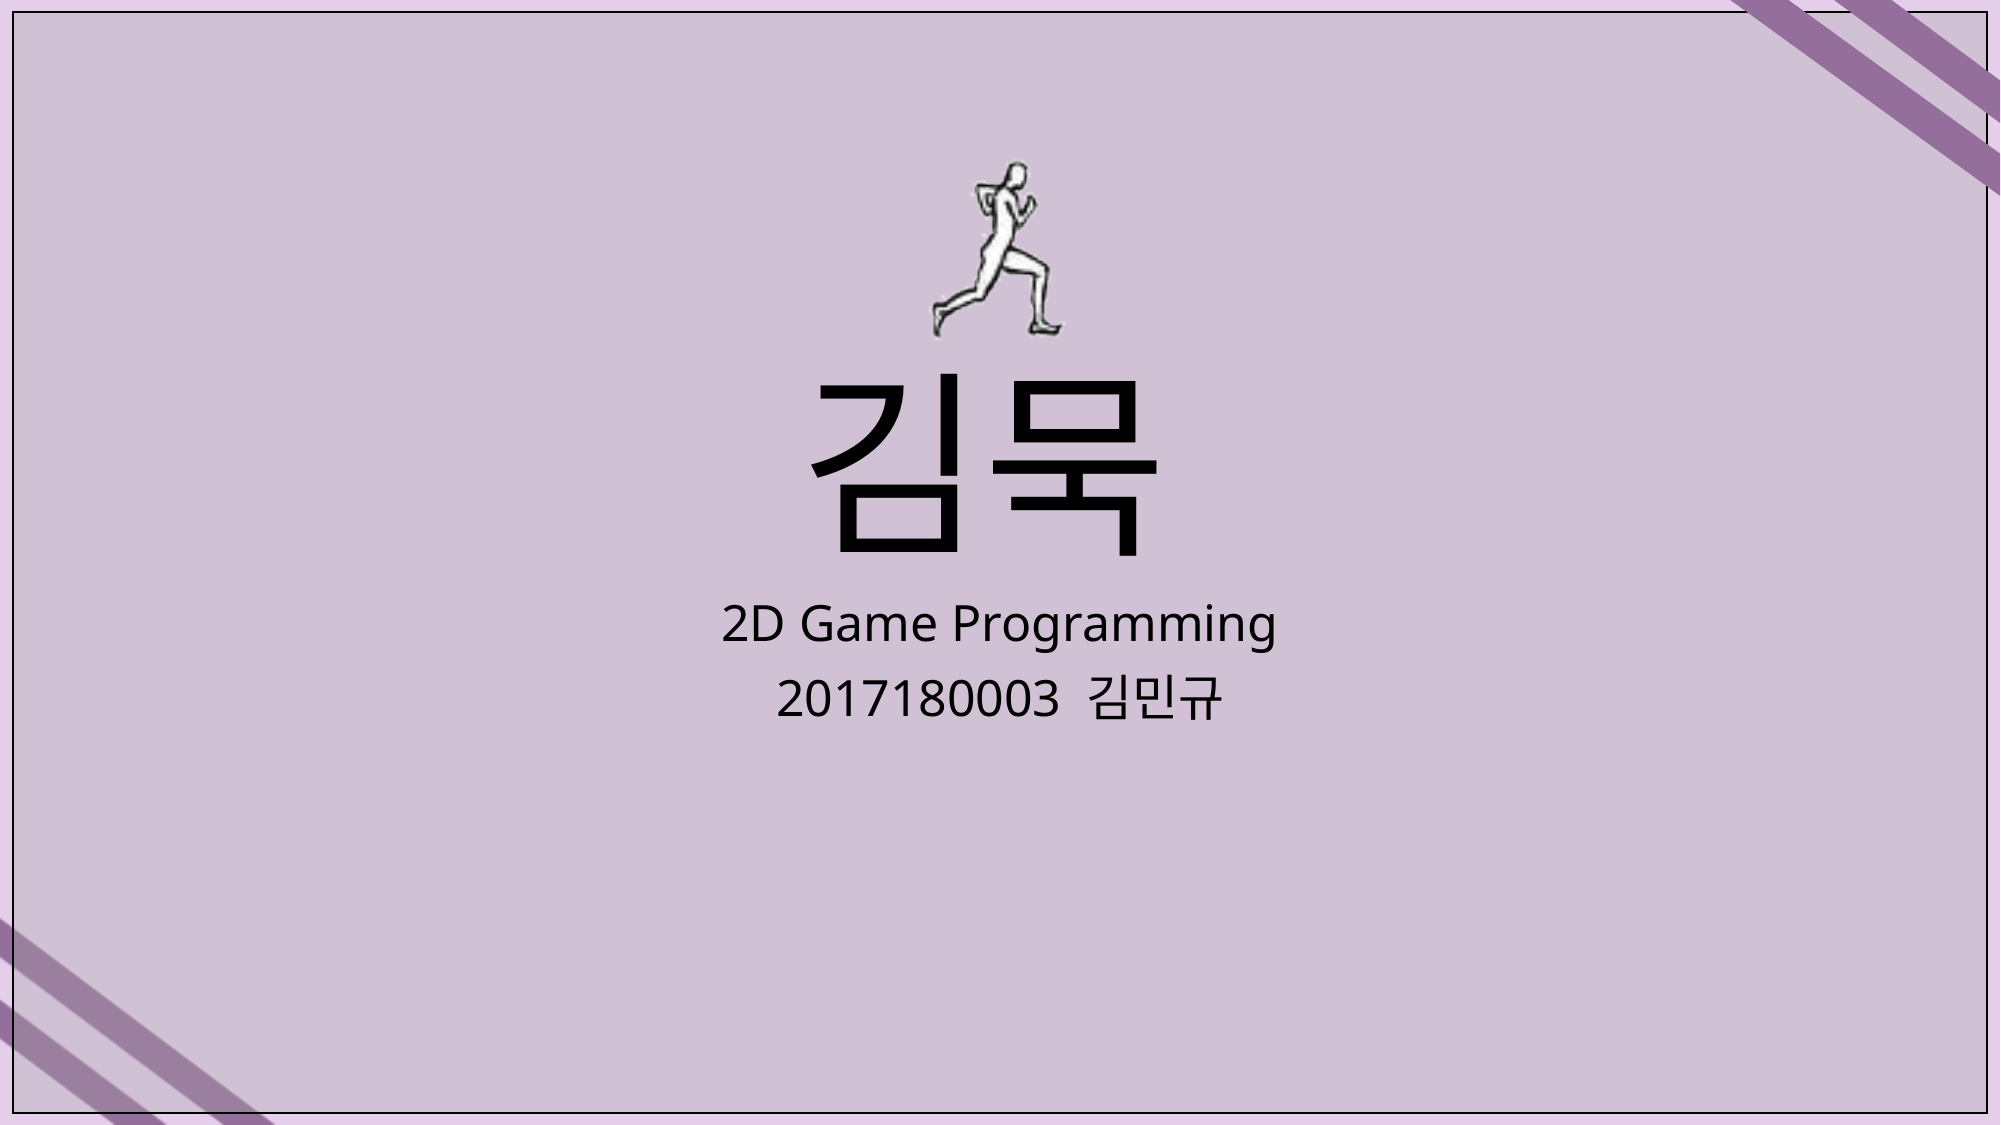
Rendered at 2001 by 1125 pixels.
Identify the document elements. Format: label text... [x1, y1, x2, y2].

picture [919, 138, 1081, 361]
picture [1988, 115, 2000, 152]
subtitle 2D Game Programming 2017180003 김민규 [249, 590, 1750, 863]
picture [1790, 0, 1847, 11]
picture [0, 0, 2000, 1125]
picture [1893, 0, 2000, 79]
title 김묵 [233, 279, 1734, 591]
